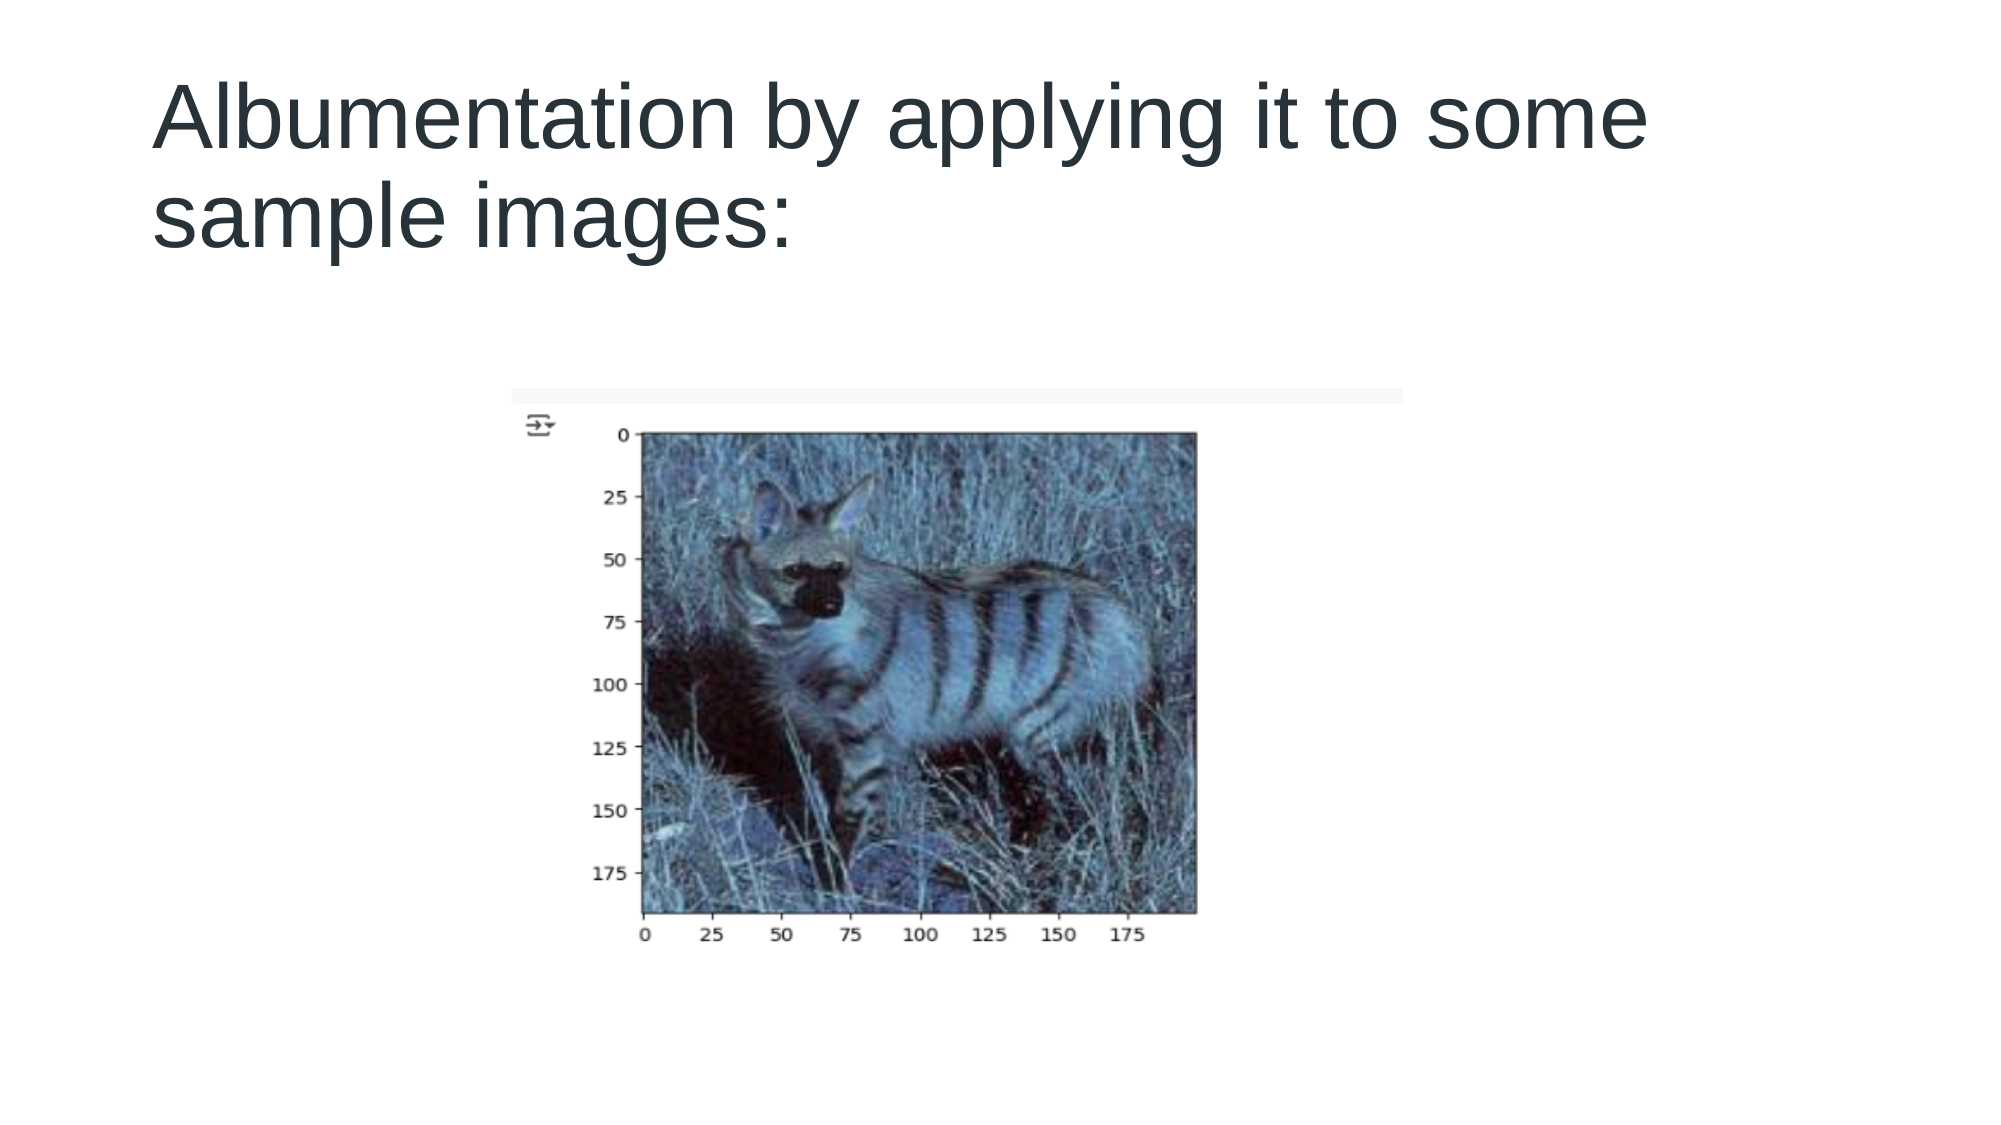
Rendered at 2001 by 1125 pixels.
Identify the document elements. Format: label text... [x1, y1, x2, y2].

title Albumentation by applying it to some sample images: [137, 59, 1863, 278]
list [483, 387, 1404, 983]
